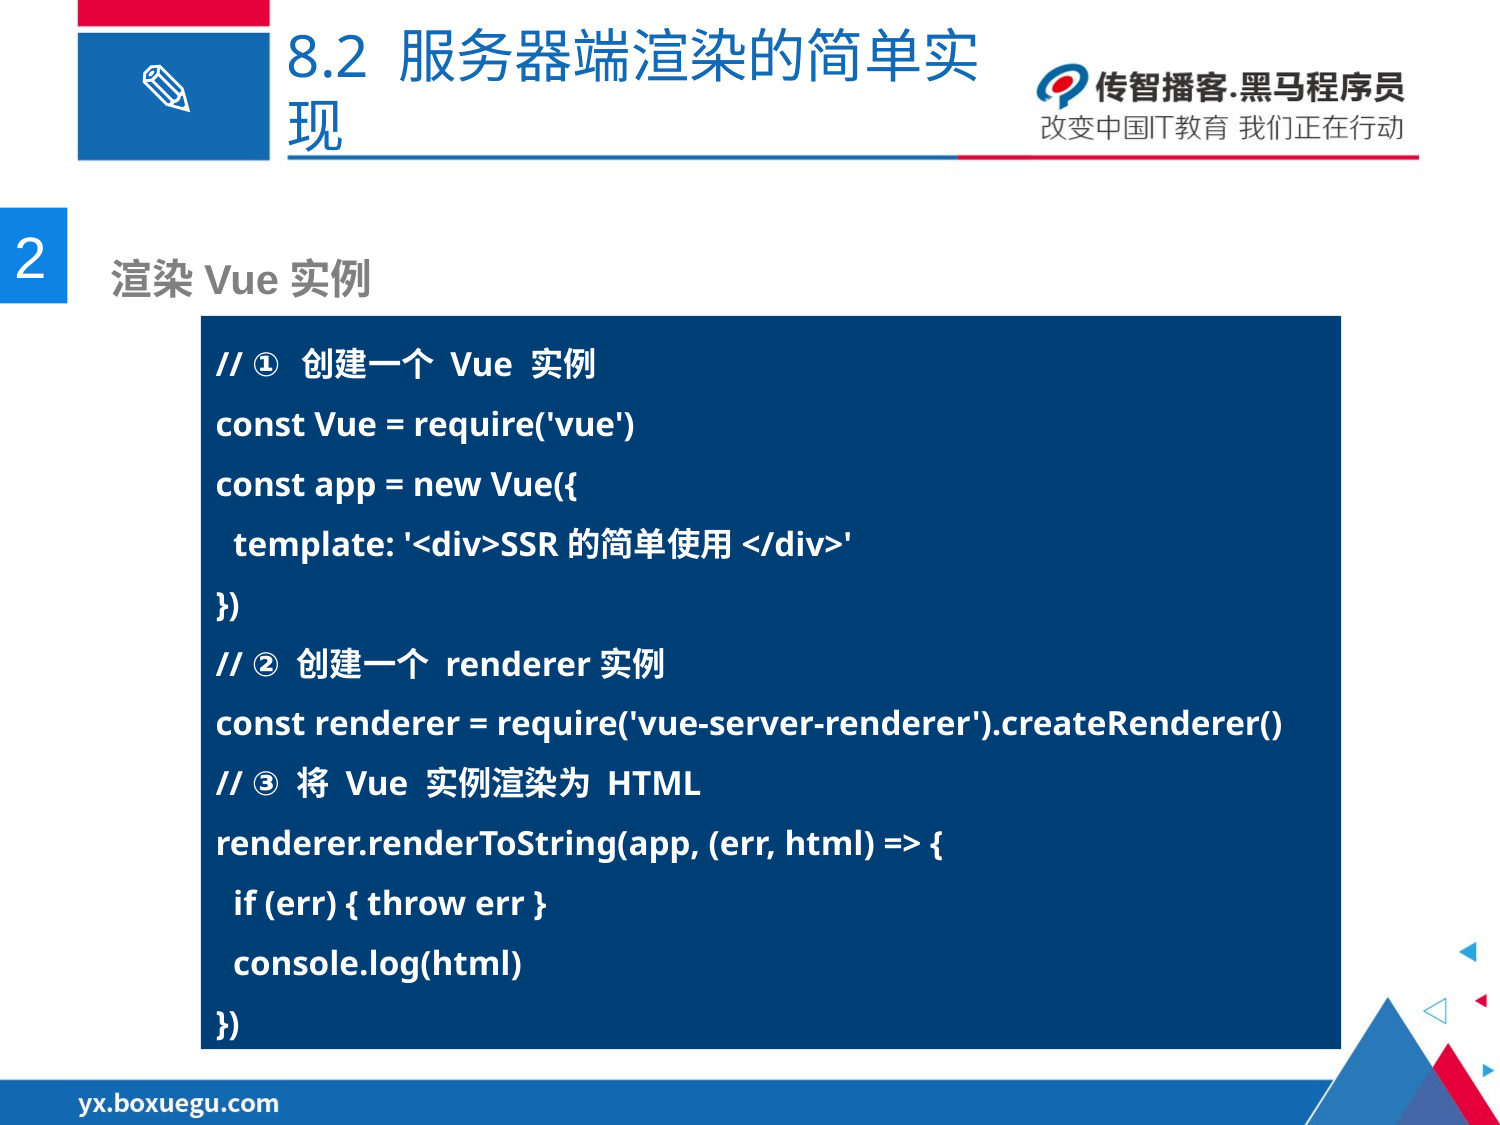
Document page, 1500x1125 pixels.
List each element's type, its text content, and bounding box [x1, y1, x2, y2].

picture [0, 1, 1500, 1125]
title 8.2 服务器端渲染的简单实现 [271, 25, 1046, 153]
text_box // ① 创建一个 Vue 实例 const Vue = require('vue') const app = new Vue({ template: '<div>SSR的简单使用</div>' }) // ② 创建一个 renderer实例 const renderer = require('vue-server-renderer').createRenderer() // ③ 将 Vue 实例渲染为 HTML renderer.renderToString(app, (err, html) => { if (err) { throw err } console.log(html) }) [200, 315, 1342, 1050]
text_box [0, 207, 842, 311]
